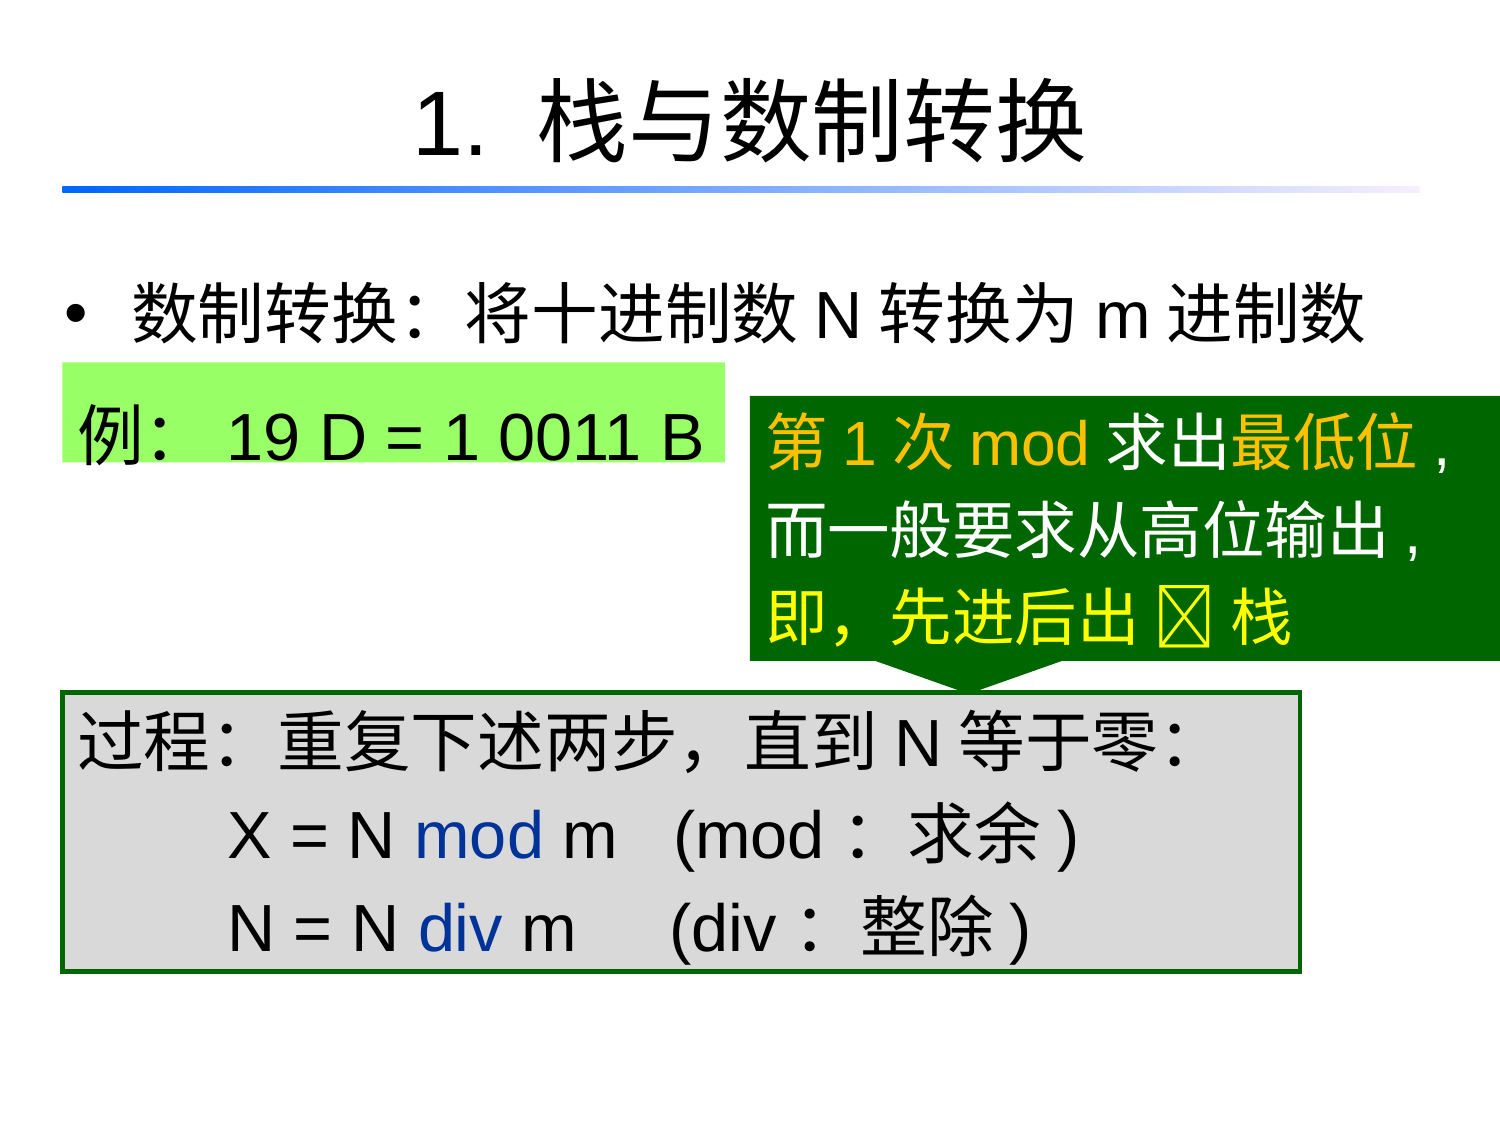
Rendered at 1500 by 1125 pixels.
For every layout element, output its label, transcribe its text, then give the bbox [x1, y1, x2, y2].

text_box 过程：重复下述两步，直到N等于零： X = N mod m (mod：求余) N = N div m (div：整除) [62, 692, 1300, 972]
text_box 第1次mod求出最低位, 而一般要求从高位输出, 即，先进后出  栈 [749, 395, 1500, 694]
text_box [62, 186, 1421, 193]
text_box 例：19 D = 1 0011 B [62, 362, 725, 463]
text_box 数制转换：将十进制数N转换为m进制数 [50, 224, 1450, 360]
title 1. 栈与数制转换 [74, 24, 1426, 213]
